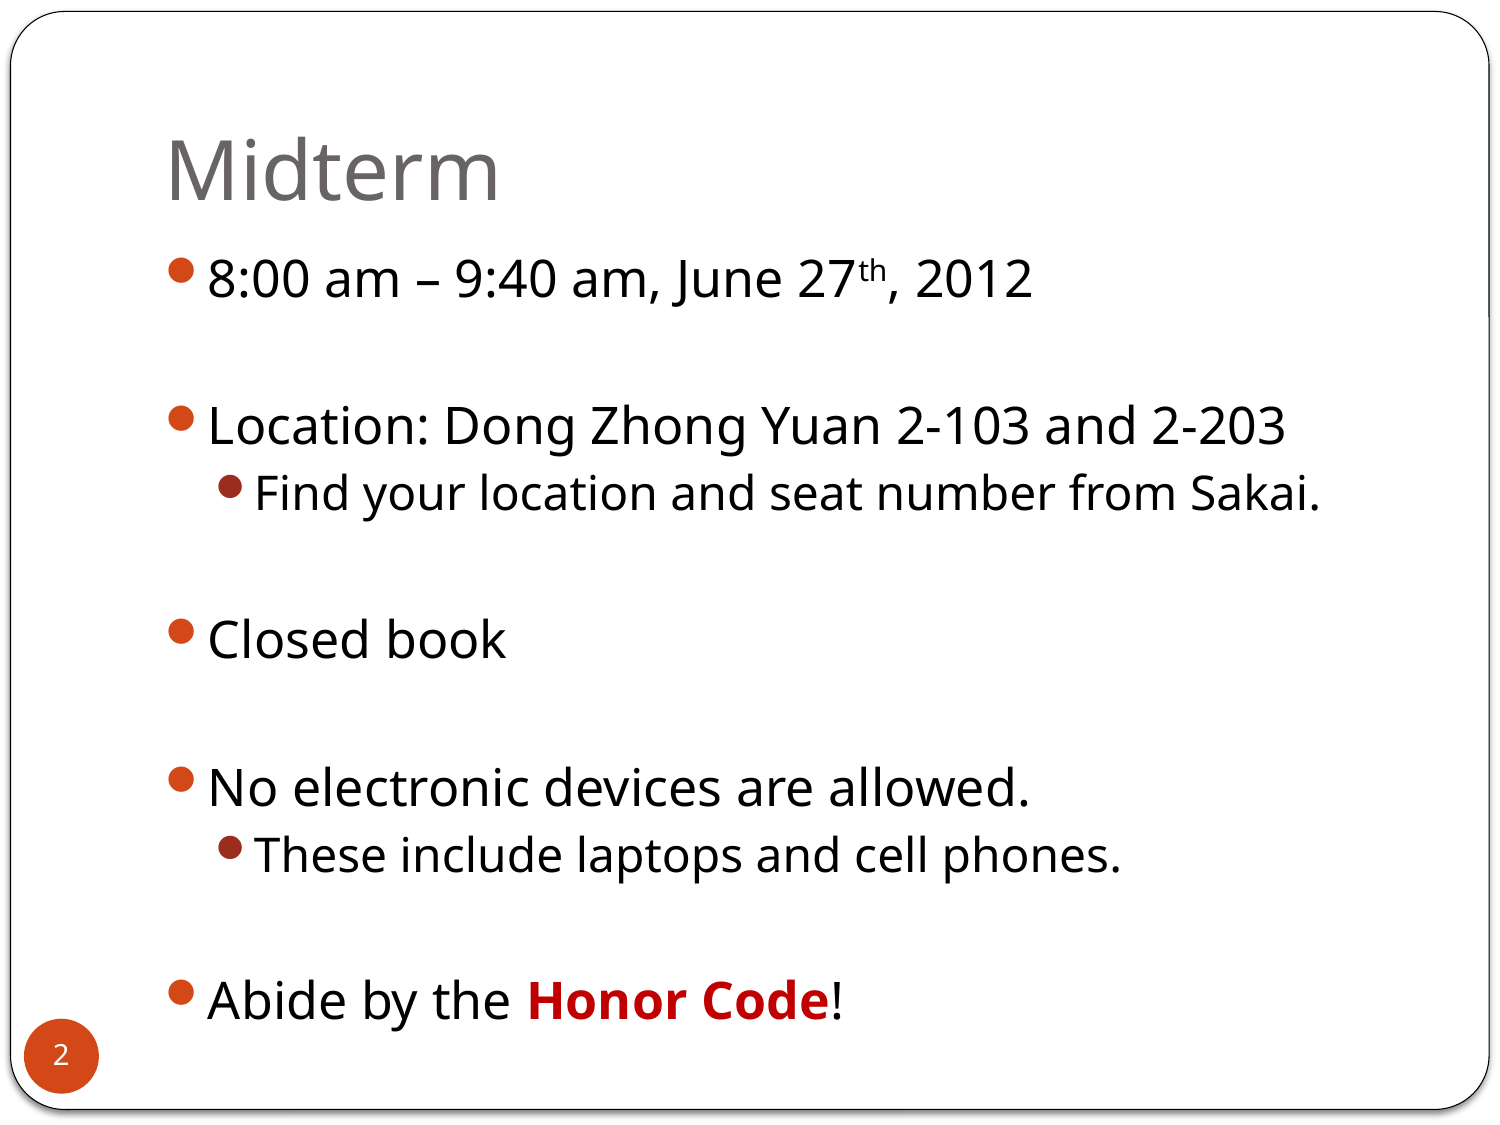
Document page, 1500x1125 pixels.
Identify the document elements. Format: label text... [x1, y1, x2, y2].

title Midterm [150, 45, 1425, 233]
list 8:00 am – 9:40 am, June 27th, 2012 Location: Dong Zhong Yuan 2-103 and 2-203 Find your location and seat number from Sakai. Closed book No electronic devices are allowed. These include laptops and cell phones. Abide by the Honor Code! [150, 237, 1425, 1038]
slide_number 2 [23, 1018, 99, 1094]
